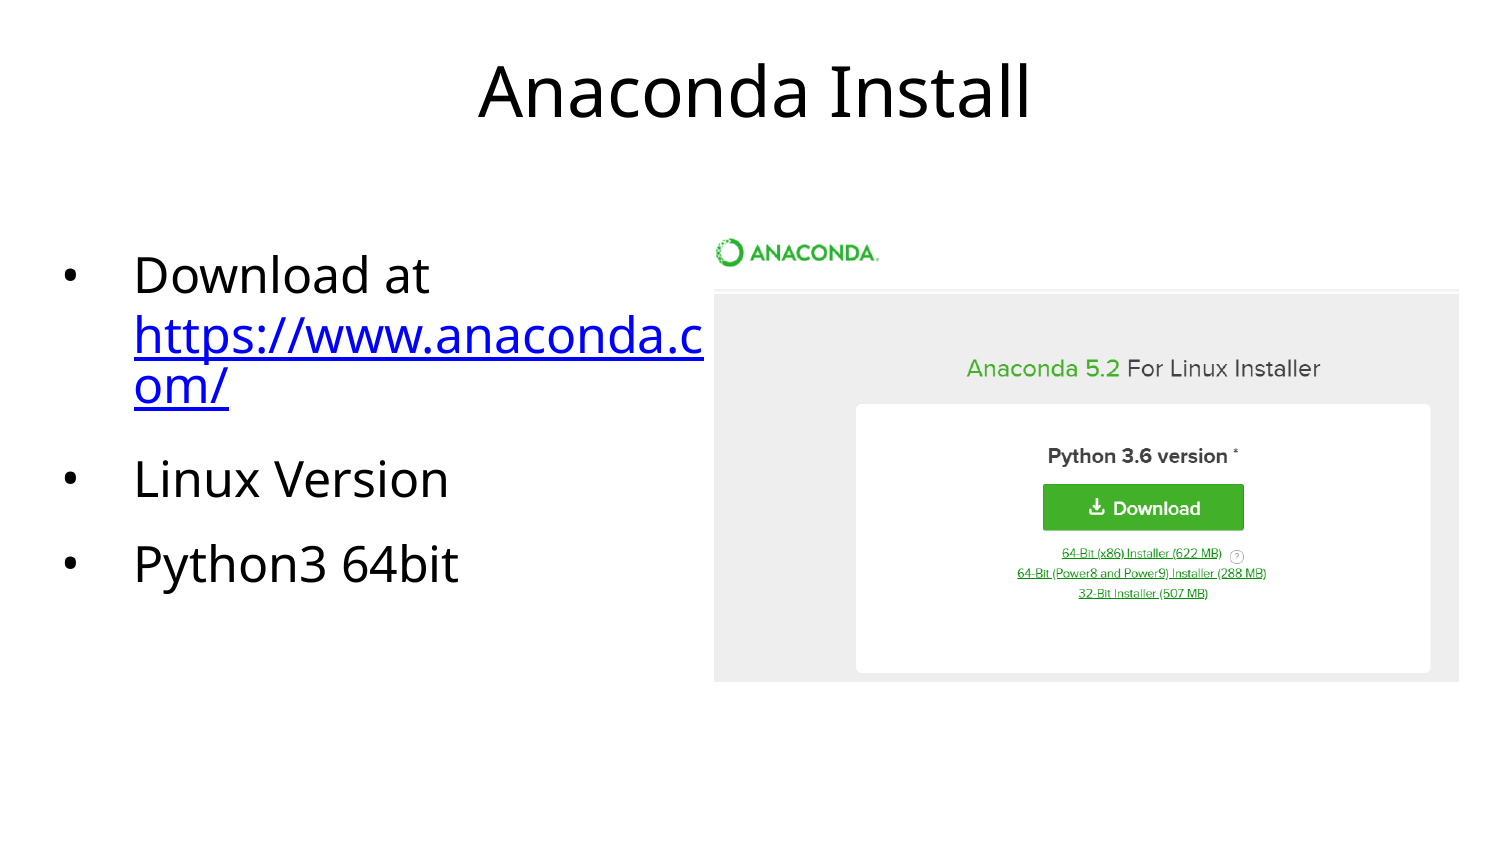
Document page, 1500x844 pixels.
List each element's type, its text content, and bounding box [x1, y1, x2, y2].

list Download at https://www.anaconda.com/ Linux Version Python3 64bit [53, 221, 712, 650]
title Anaconda Install [76, 32, 1436, 146]
picture [714, 220, 1459, 682]
